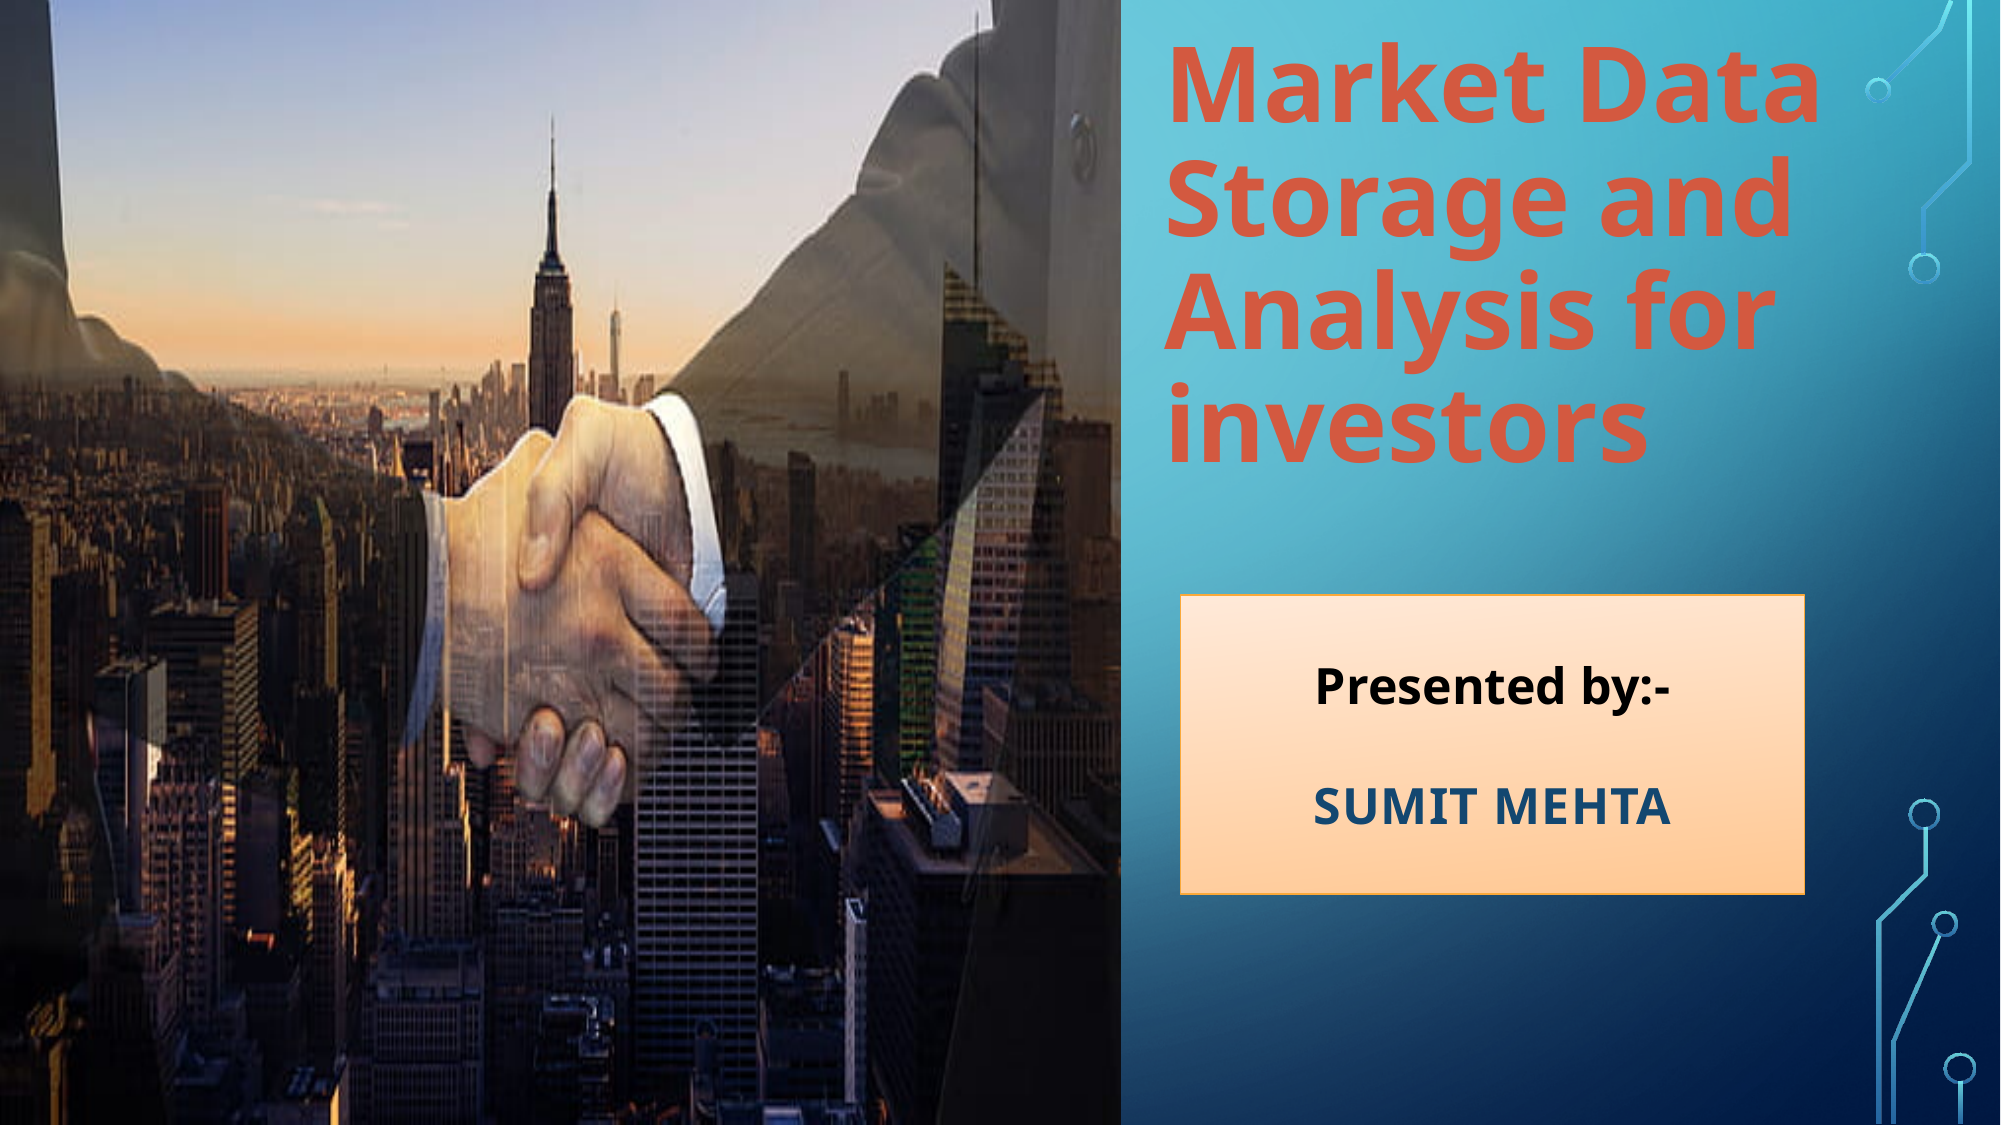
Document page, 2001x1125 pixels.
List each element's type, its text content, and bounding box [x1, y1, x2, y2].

picture [0, 0, 1122, 1125]
title Market Data Storage and Analysis for investors [1149, 19, 1921, 625]
text_box Presented by:- SUMIT MEHTA [1180, 594, 1805, 895]
